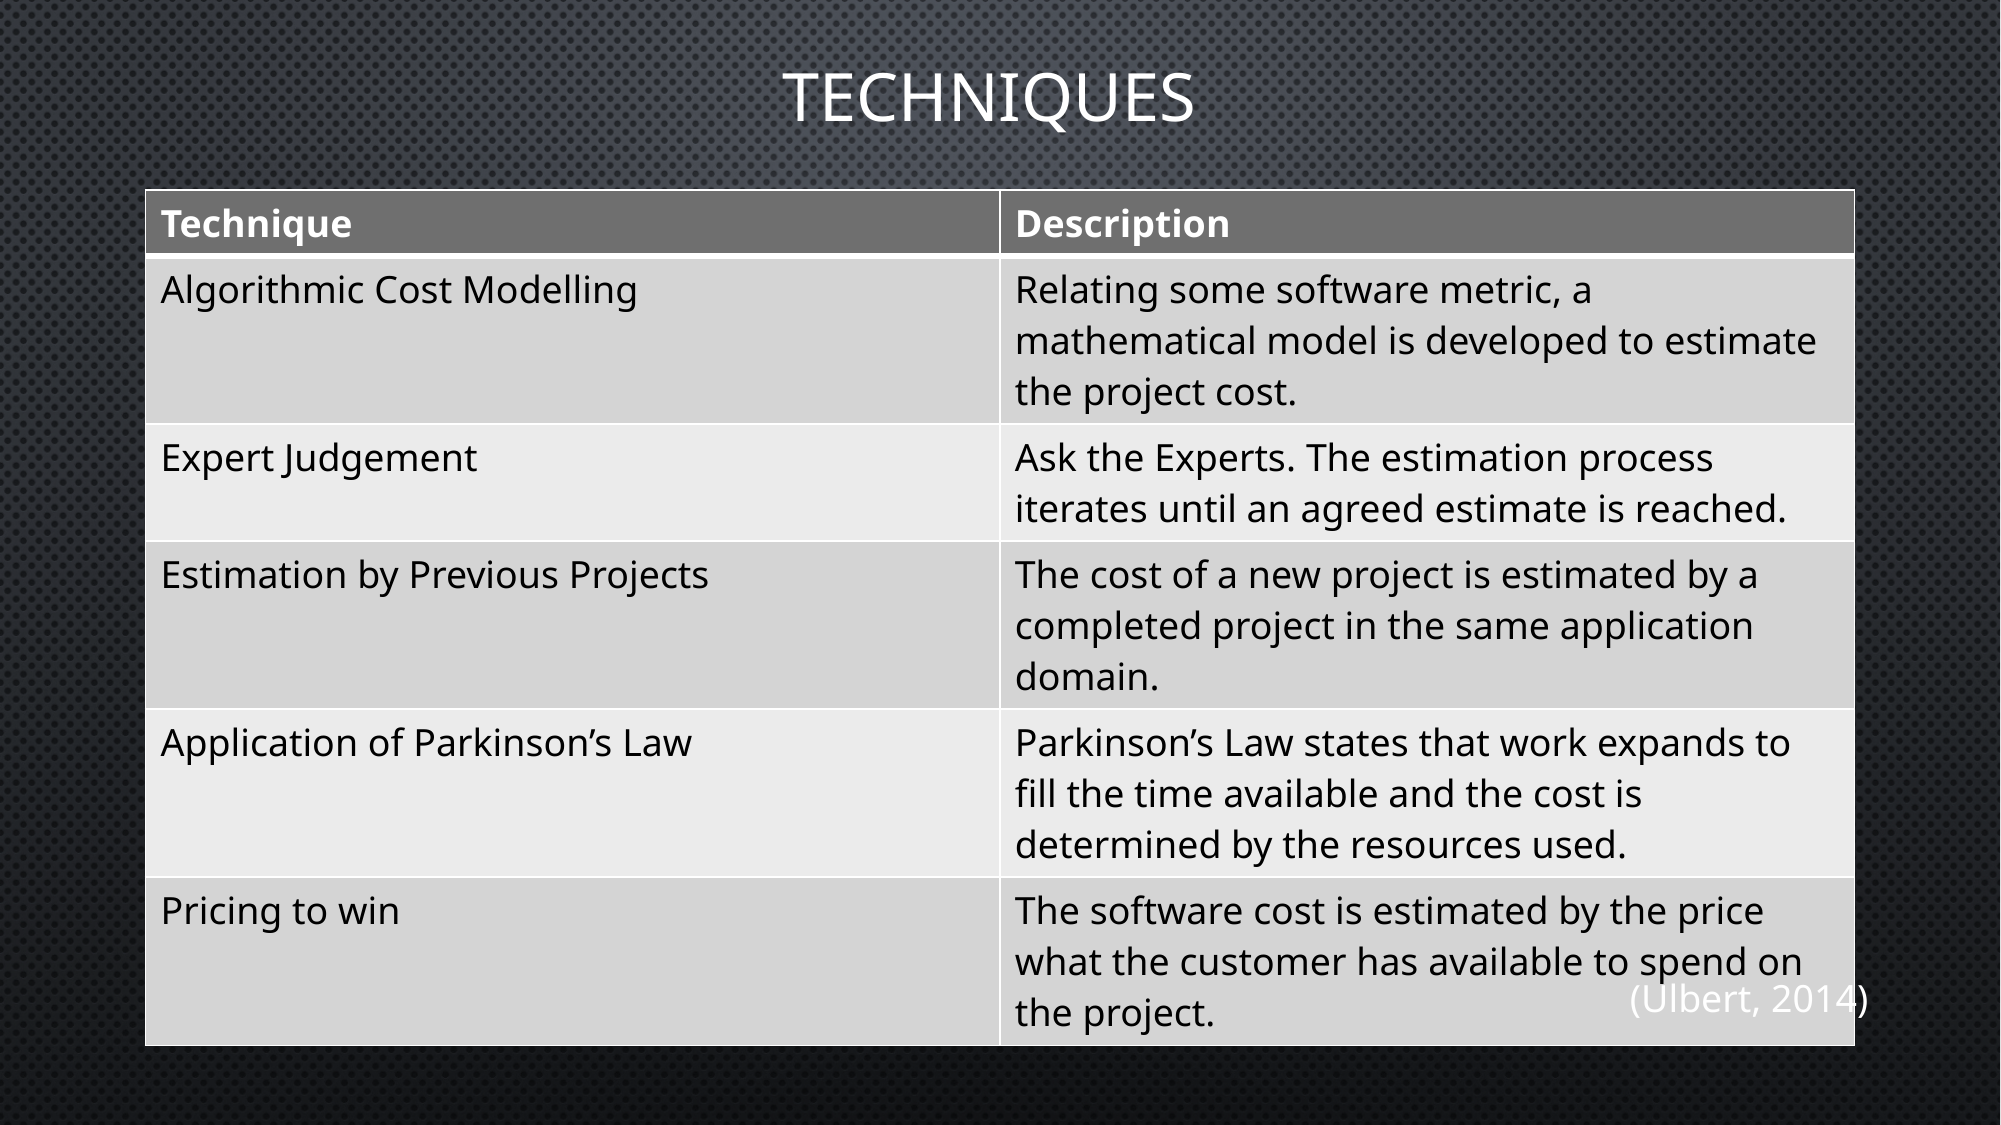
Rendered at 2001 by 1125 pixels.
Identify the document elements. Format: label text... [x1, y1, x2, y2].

table_cell Relating some software metric, a mathematical model is developed to estimate the project cost. [1001, 259, 1854, 423]
table_header Technique [146, 191, 999, 253]
text_box (Ulbert, 2014) [1615, 967, 1908, 1027]
table_cell Ask the Experts. The estimation process iterates until an agreed estimate is reached. [1001, 425, 1854, 540]
title Techniques [767, 0, 1233, 189]
table_cell Expert Judgement [146, 425, 999, 540]
table_cell The cost of a new project is estimated by a completed project in the same application domain. [1001, 542, 1854, 708]
table_cell Algorithmic Cost Modelling [146, 259, 999, 423]
table_header Description [1001, 191, 1854, 253]
table_cell Parkinson’s Law states that work expands to fill the time available and the cost is determined by the resources used. [1001, 710, 1854, 876]
table_cell Pricing to win [146, 878, 999, 1045]
table_cell Estimation by Previous Projects [146, 542, 999, 708]
table_cell Application of Parkinson’s Law [146, 710, 999, 876]
table_cell The software cost is estimated by the price what the customer has available to spend on the project. [1001, 878, 1854, 1045]
